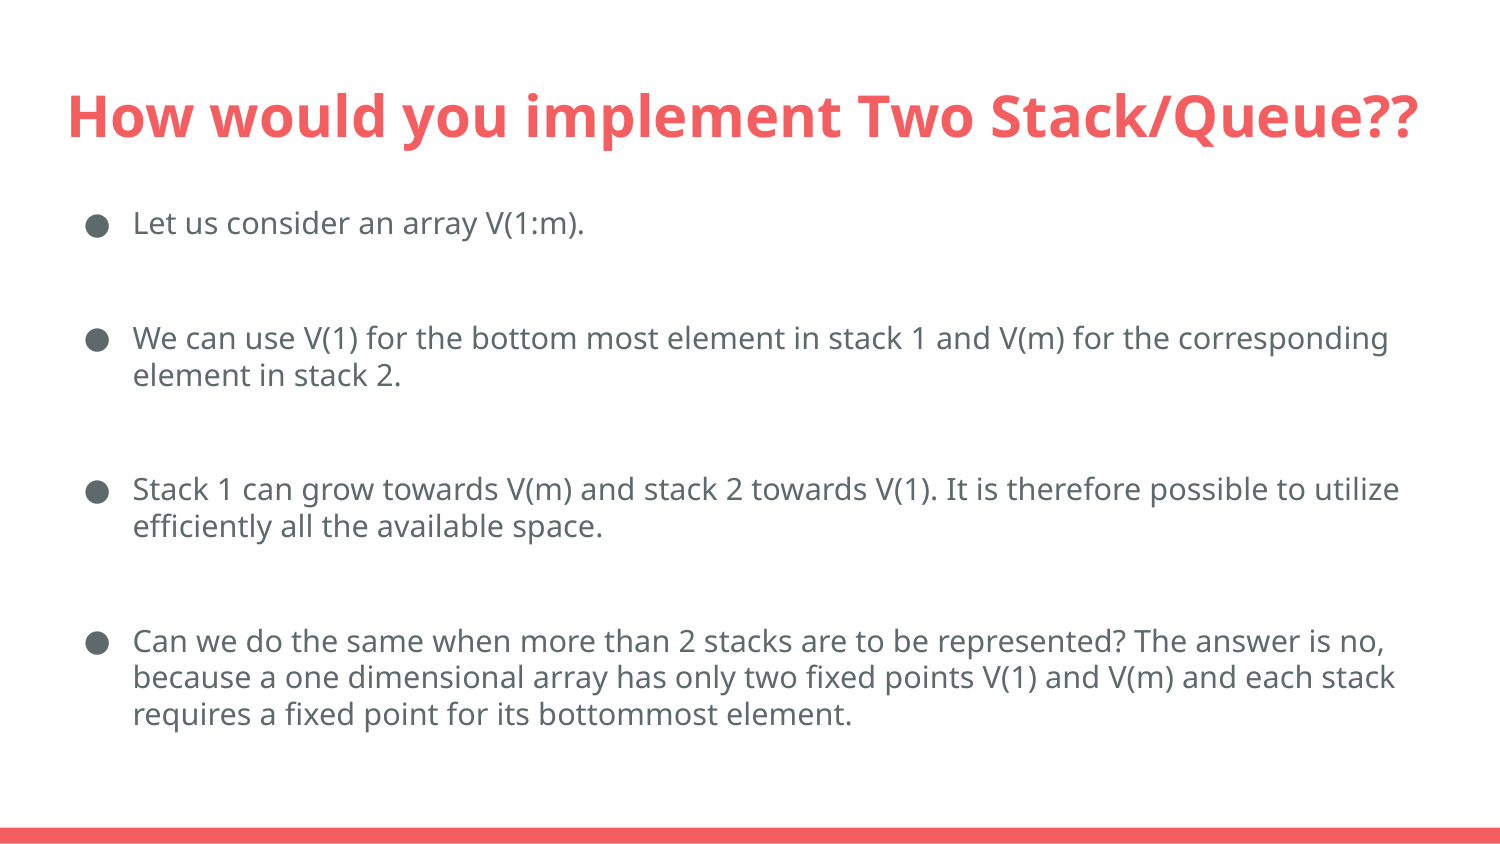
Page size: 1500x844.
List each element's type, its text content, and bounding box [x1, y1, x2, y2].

list Let us consider an array V(1:m). We can use V(1) for the bottom most element in stack 1 and V(m) for the corresponding element in stack 2. Stack 1 can grow towards V(m) and stack 2 towards V(1). It is therefore possible to utilize efficiently all the available space. Can we do the same when more than 2 stacks are to be represented? The answer is no, because a one dimensional array has only two fixed points V(1) and V(m) and each stack requires a fixed point for its bottommost element. [51, 189, 1449, 750]
title How would you implement Two Stack/Queue?? [51, 64, 1449, 167]
